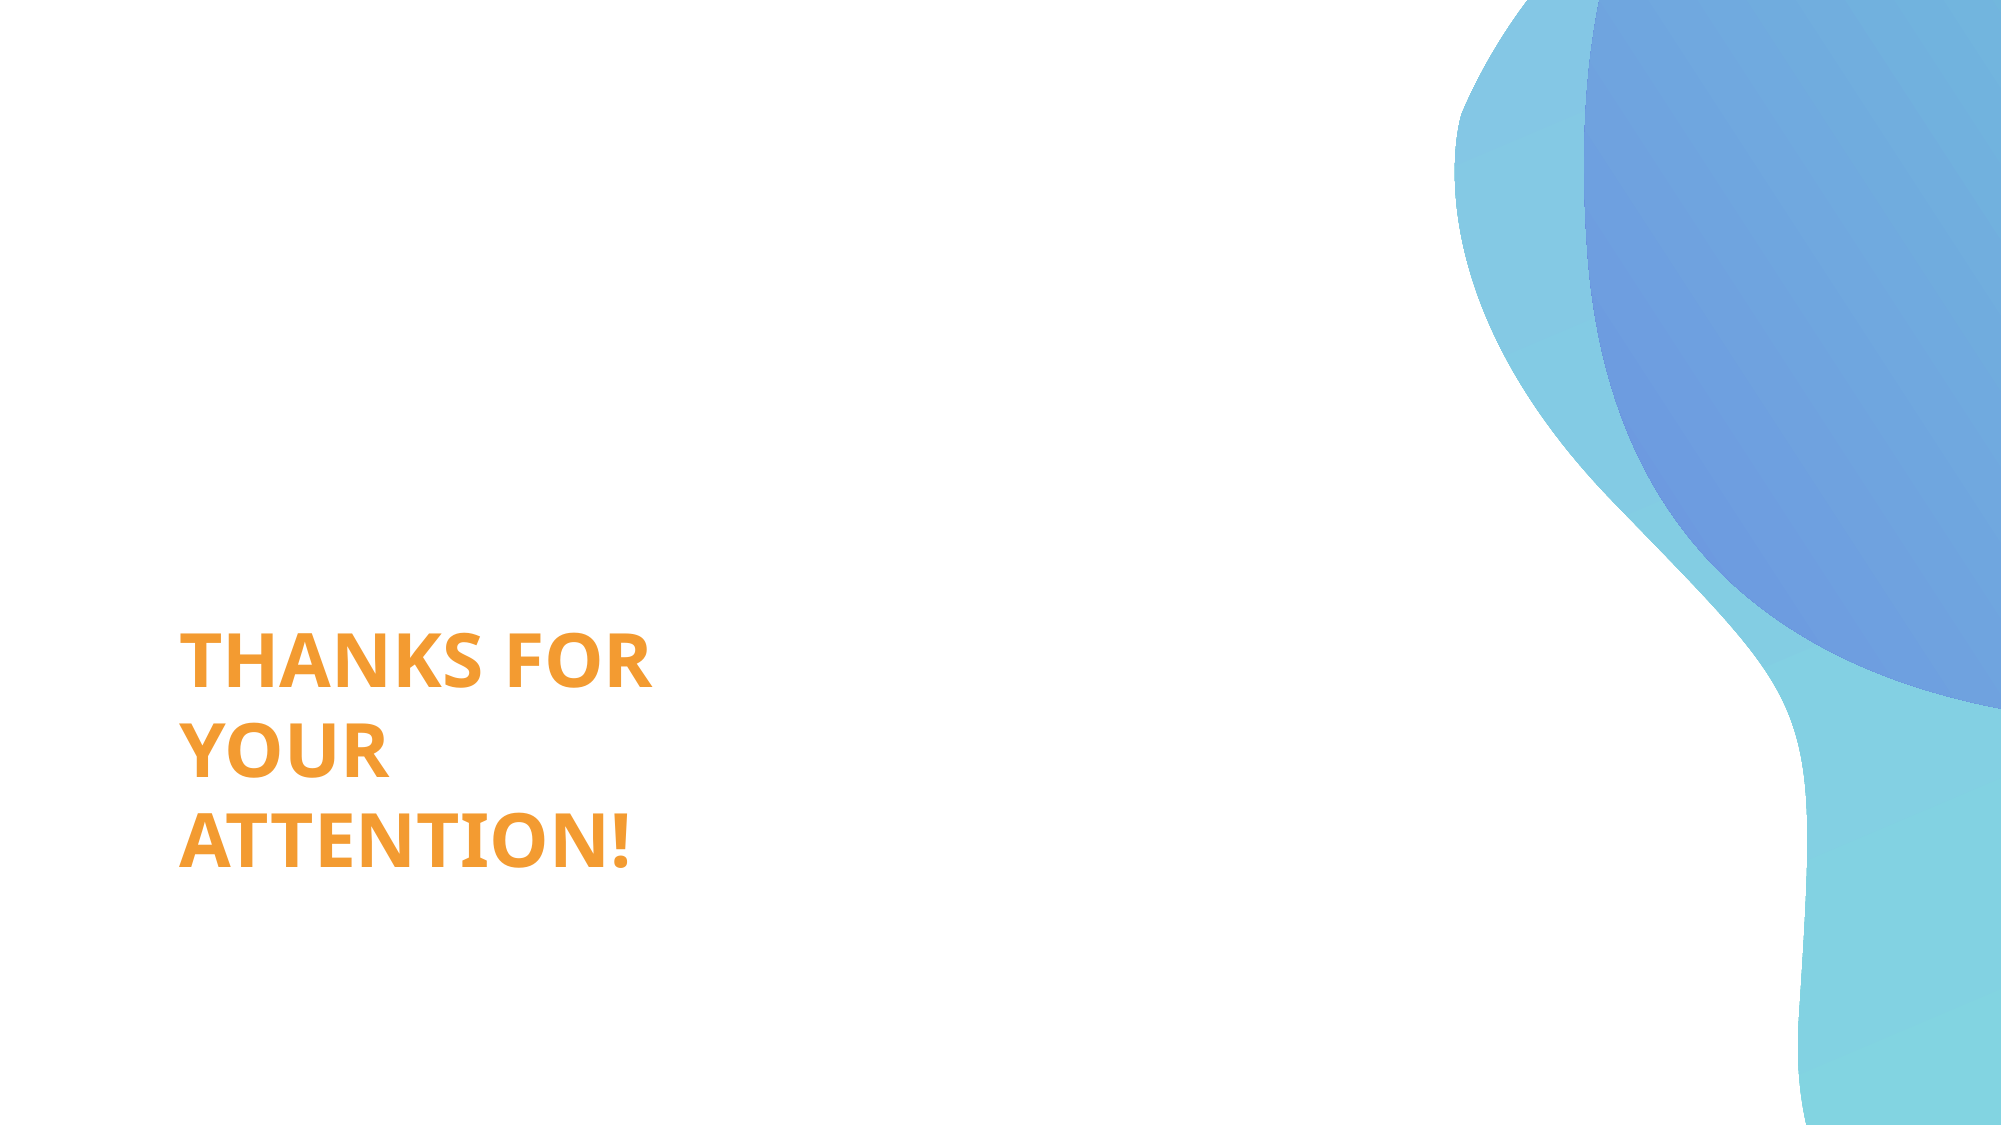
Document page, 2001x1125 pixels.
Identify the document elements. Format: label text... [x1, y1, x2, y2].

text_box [1515, 0, 2000, 1125]
text_box THANKS FOR YOUR ATTENTION! [179, 612, 852, 882]
